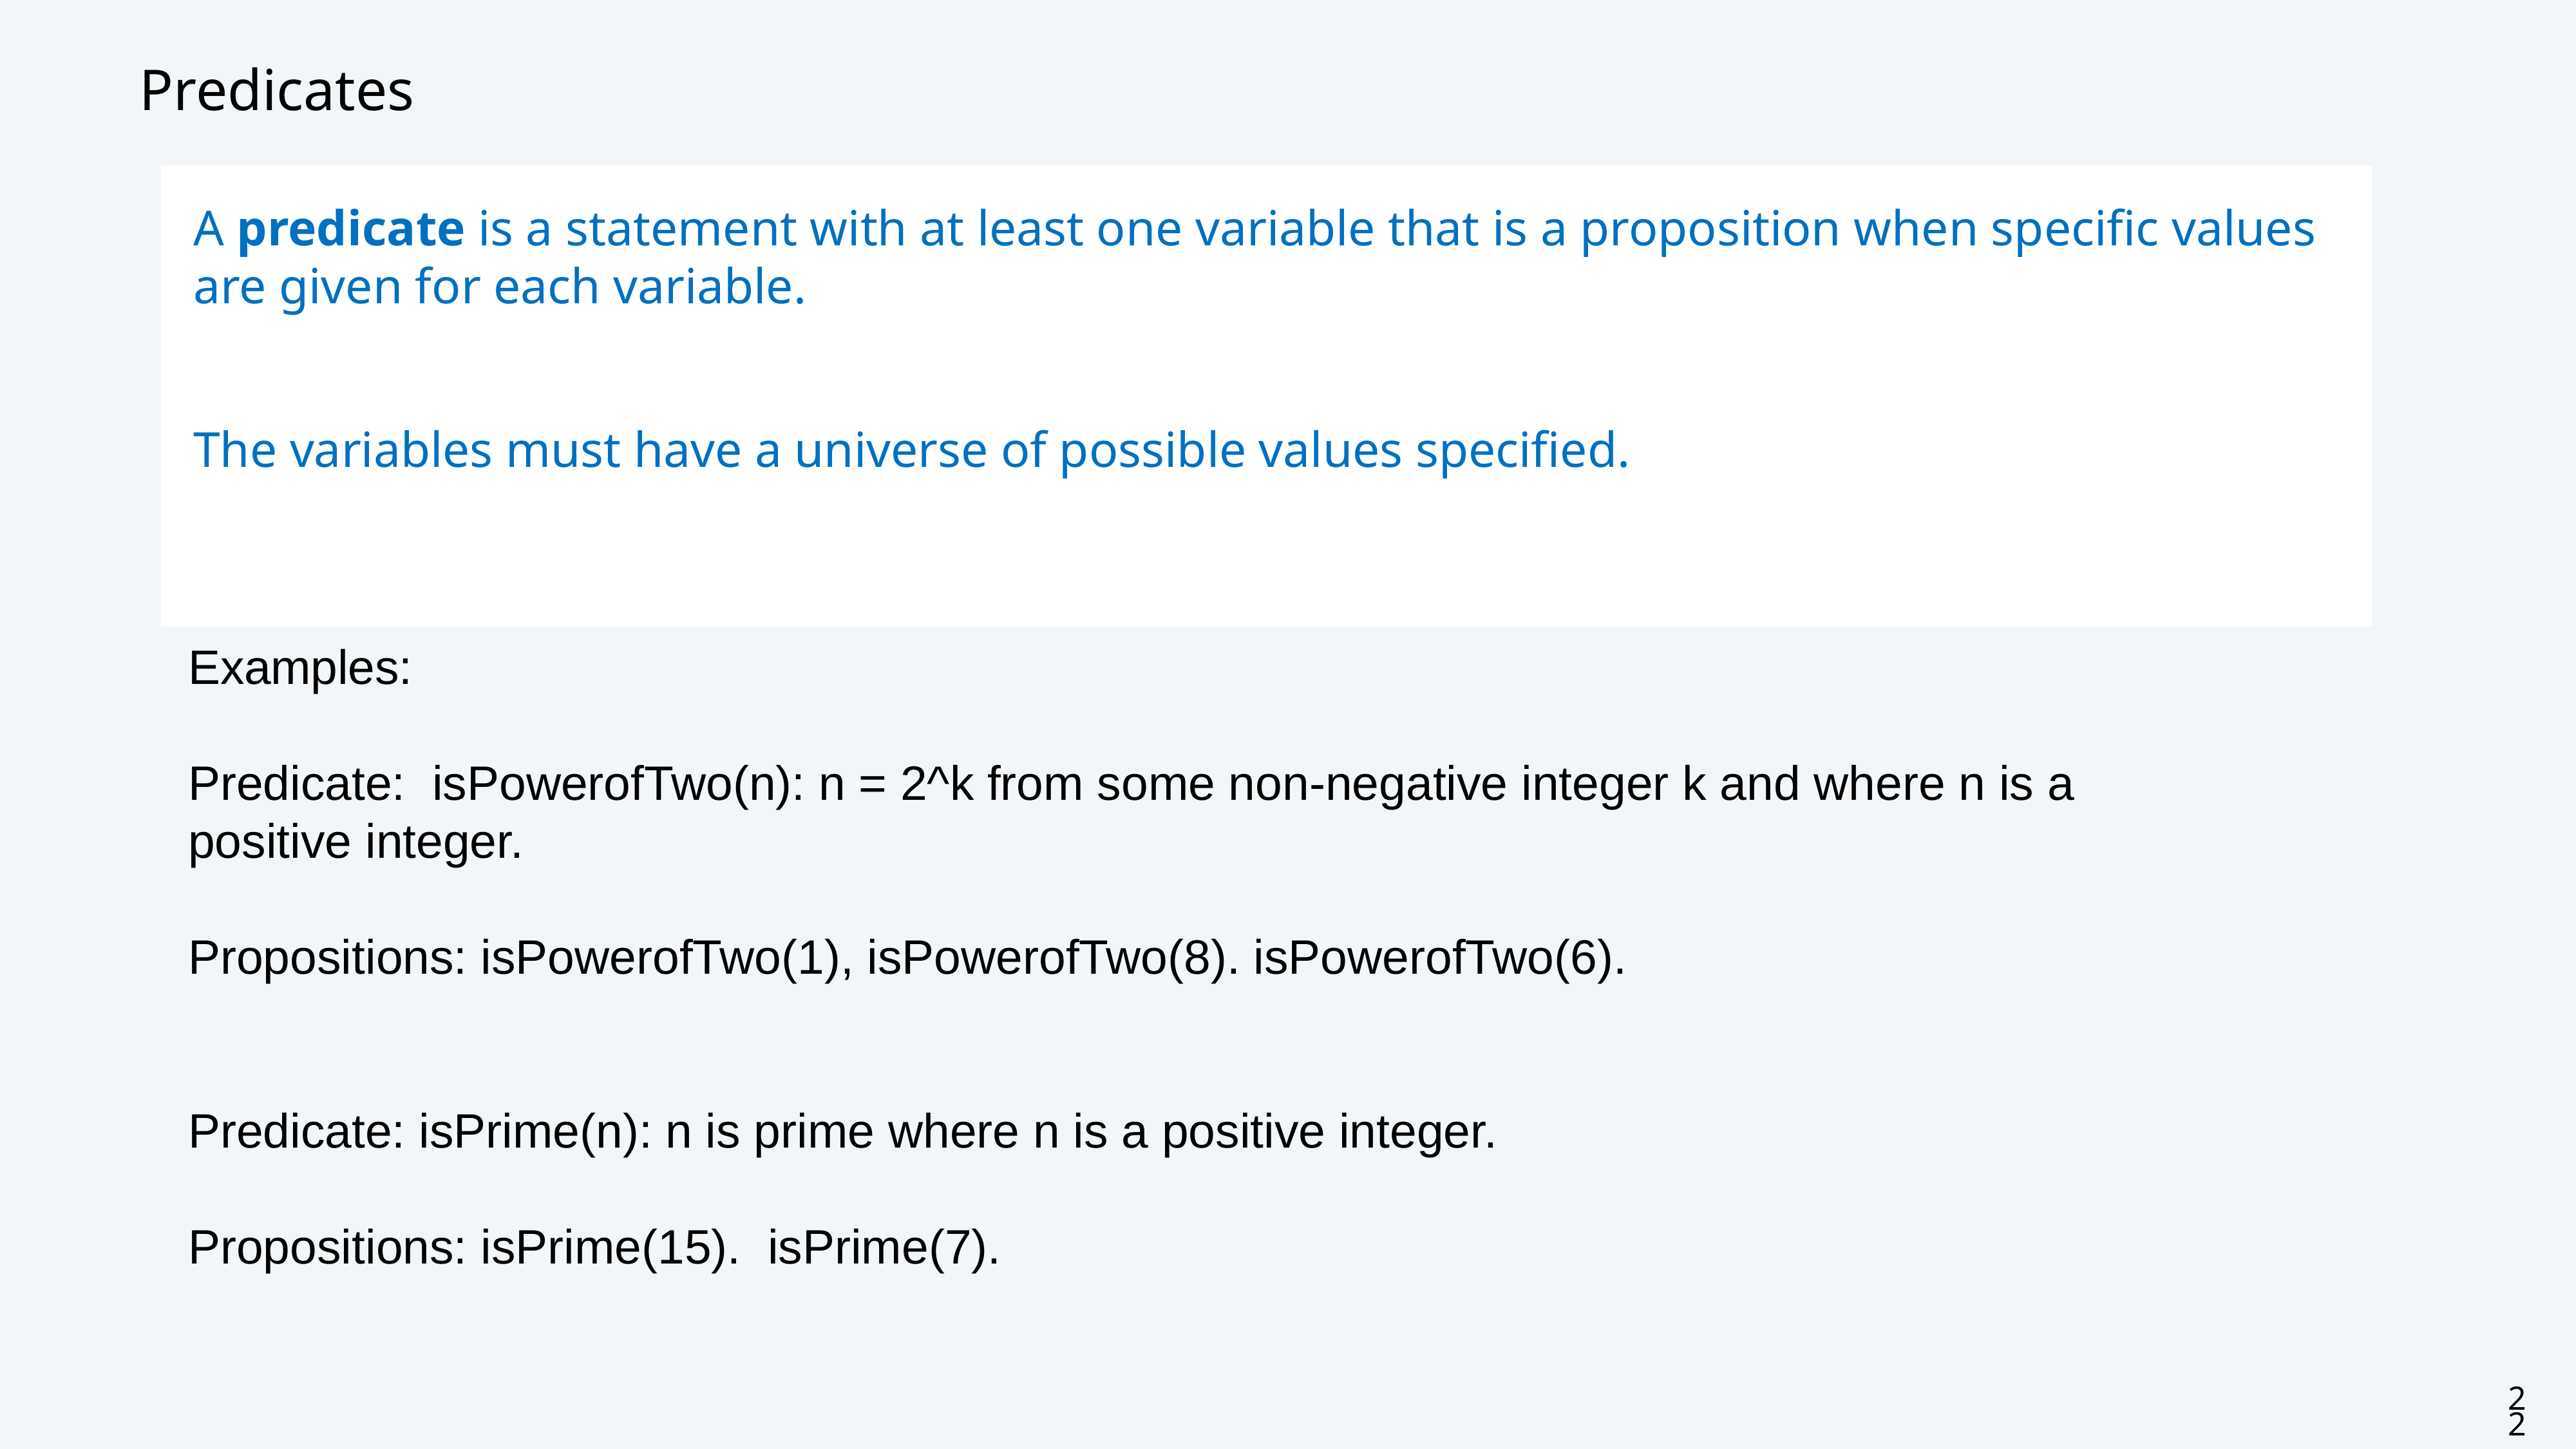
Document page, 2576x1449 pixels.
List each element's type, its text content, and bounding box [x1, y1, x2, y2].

slide_number 22 [2503, 1379, 2546, 1426]
title Predicates [133, 39, 2320, 136]
text_box Examples: Predicate: isPowerofTwo(n): n = 2^k from some non-negative integer k and where n is a positive integer. Propositions: isPowerofTwo(1), isPowerofTwo(8). isPowerofTwo(6). Predicate: isPrime(n): n is prime where n is a positive integer. Propositions: isPrime(15). isPrime(7). [182, 630, 2121, 1337]
list A predicate is a statement with at least one variable that is a proposition when specific values are given for each variable. The variables must have a universe of possible values specified. [160, 165, 2373, 627]
